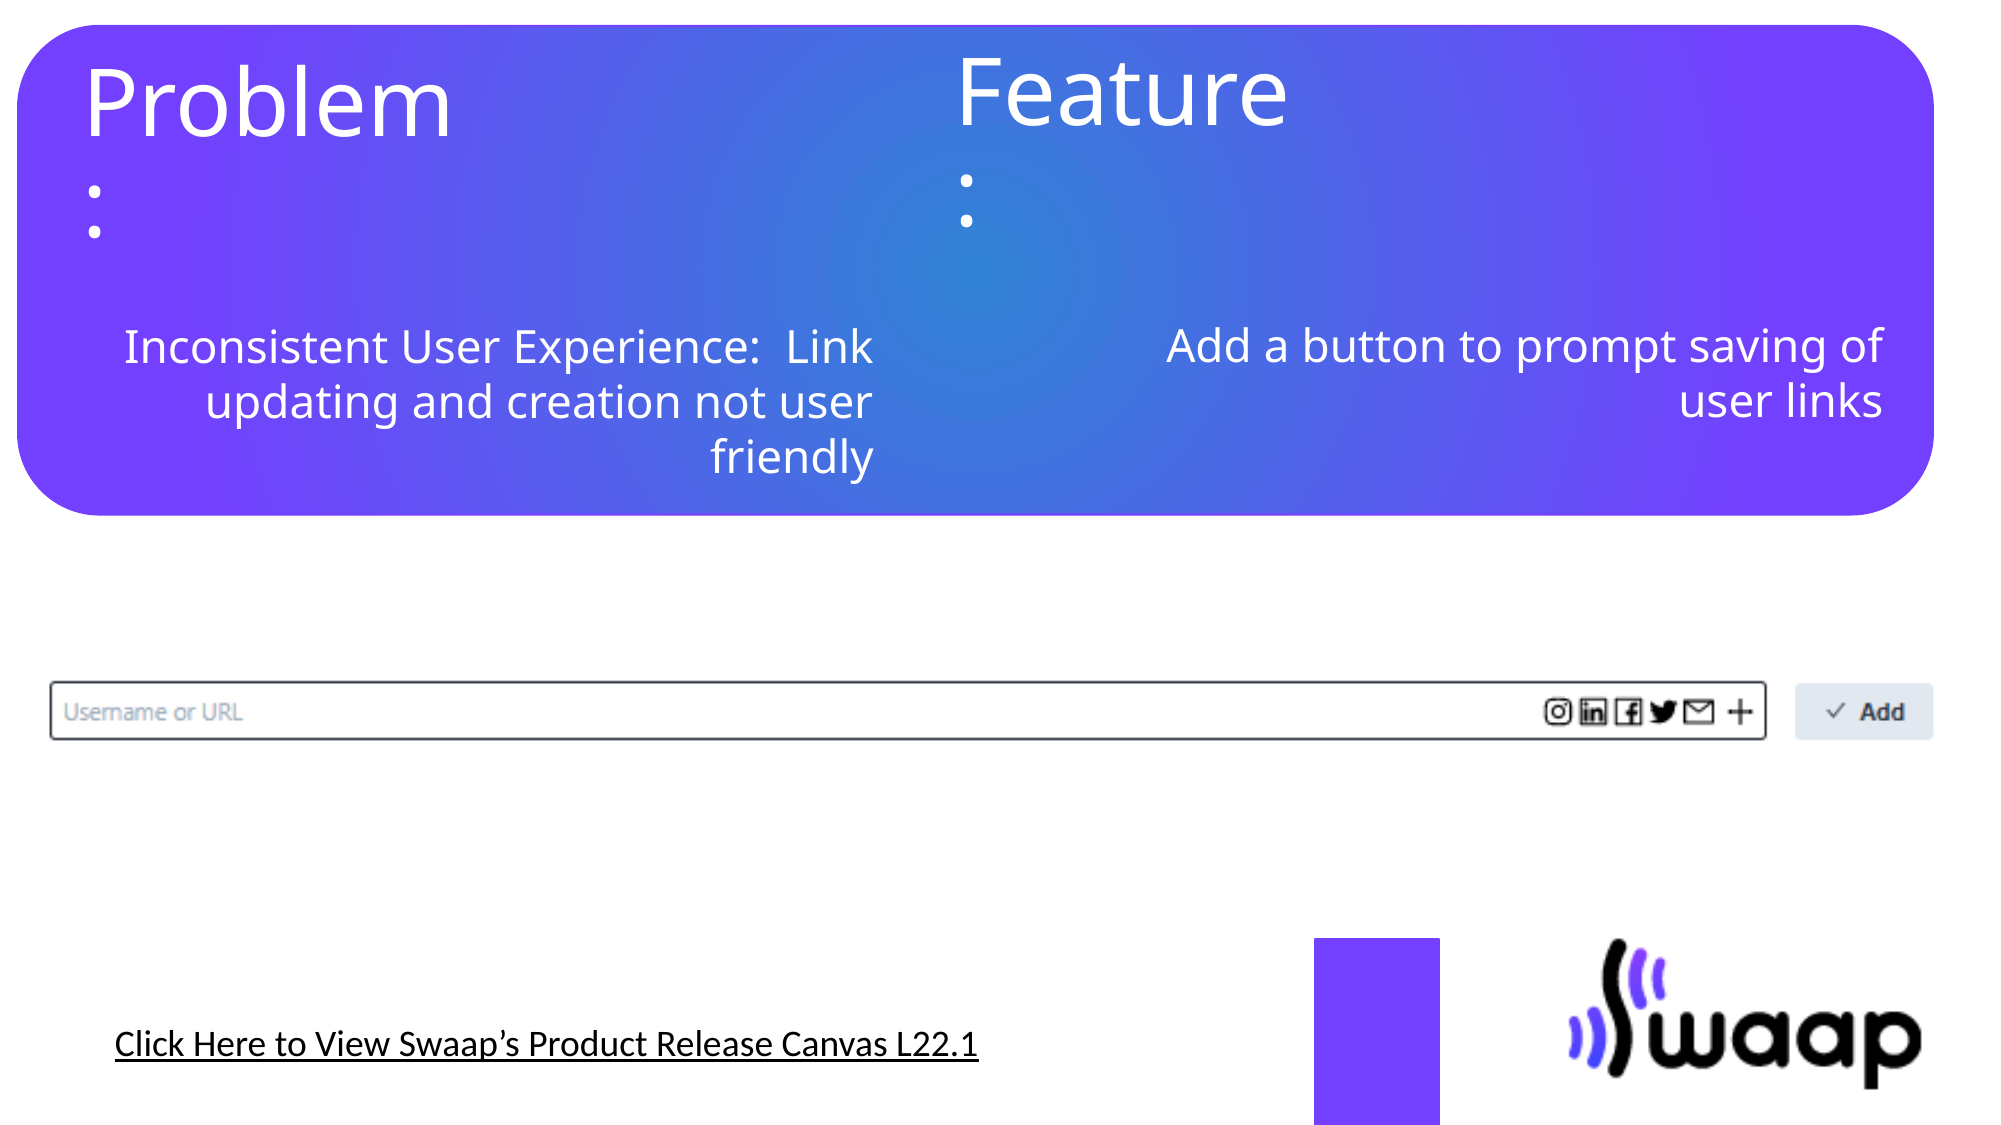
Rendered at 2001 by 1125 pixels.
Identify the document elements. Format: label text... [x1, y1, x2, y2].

text_box Click Here to View Swaap’s Product Release Canvas L22.1 [100, 1012, 1003, 1072]
text_box [17, 24, 1934, 516]
text_box Inconsistent User Experience: Link updating and creation not user friendly [61, 309, 889, 490]
picture [1563, 928, 1933, 1115]
text_box [1314, 938, 1440, 1125]
title Feature: [939, 122, 1316, 255]
picture [43, 668, 1960, 764]
text_box Problem: [67, 133, 475, 266]
text_box Add a button to prompt saving of user links [1111, 309, 1899, 435]
